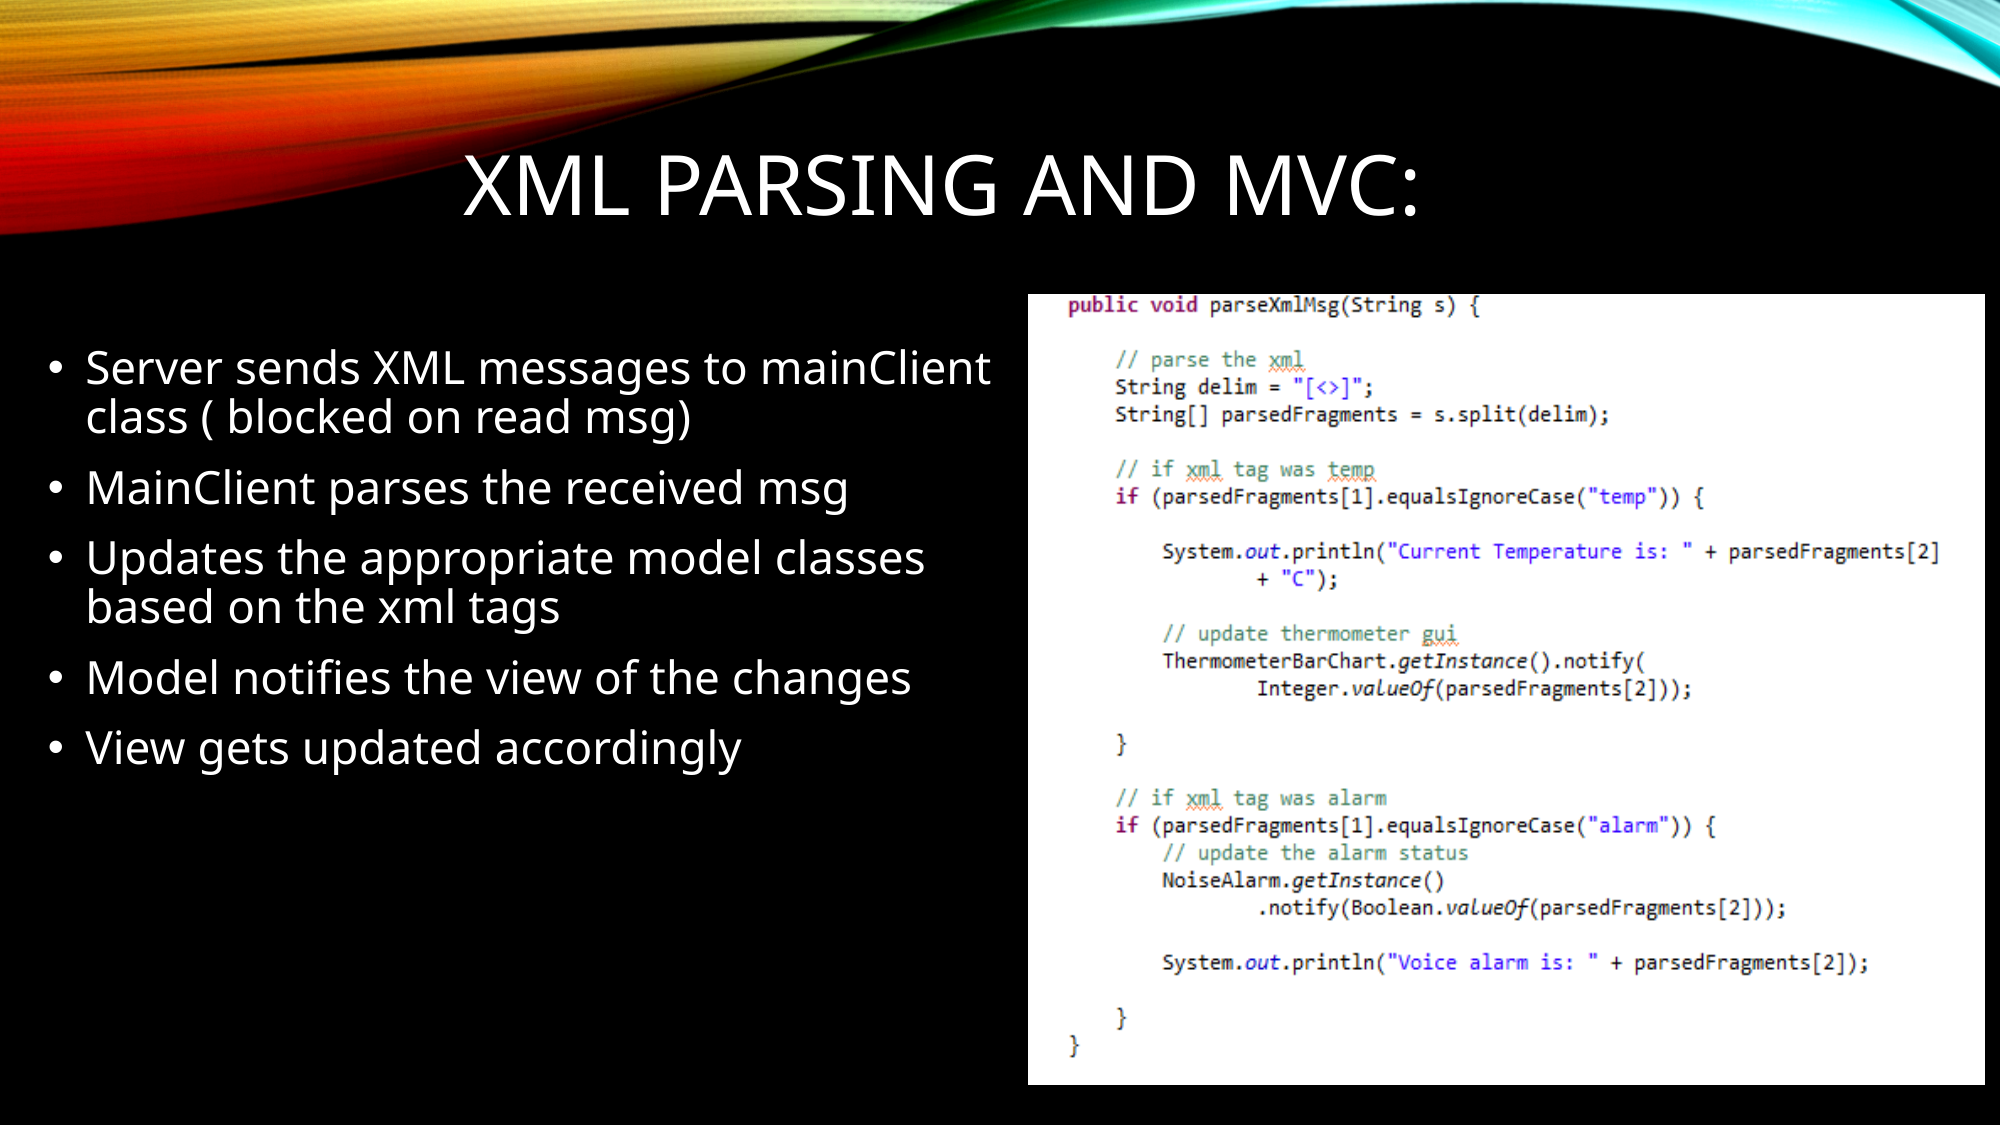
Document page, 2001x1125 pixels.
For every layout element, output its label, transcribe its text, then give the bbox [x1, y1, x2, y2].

picture [0, 0, 2000, 237]
list Server sends XML messages to mainClient class ( blocked on read msg) MainClient parses the received msg Updates the appropriate model classes based on the xml tags Model notifies the view of the changes View gets updated accordingly [32, 337, 1027, 998]
picture [1027, 294, 1985, 1085]
title XML parsing and MVC: [448, 82, 1861, 295]
